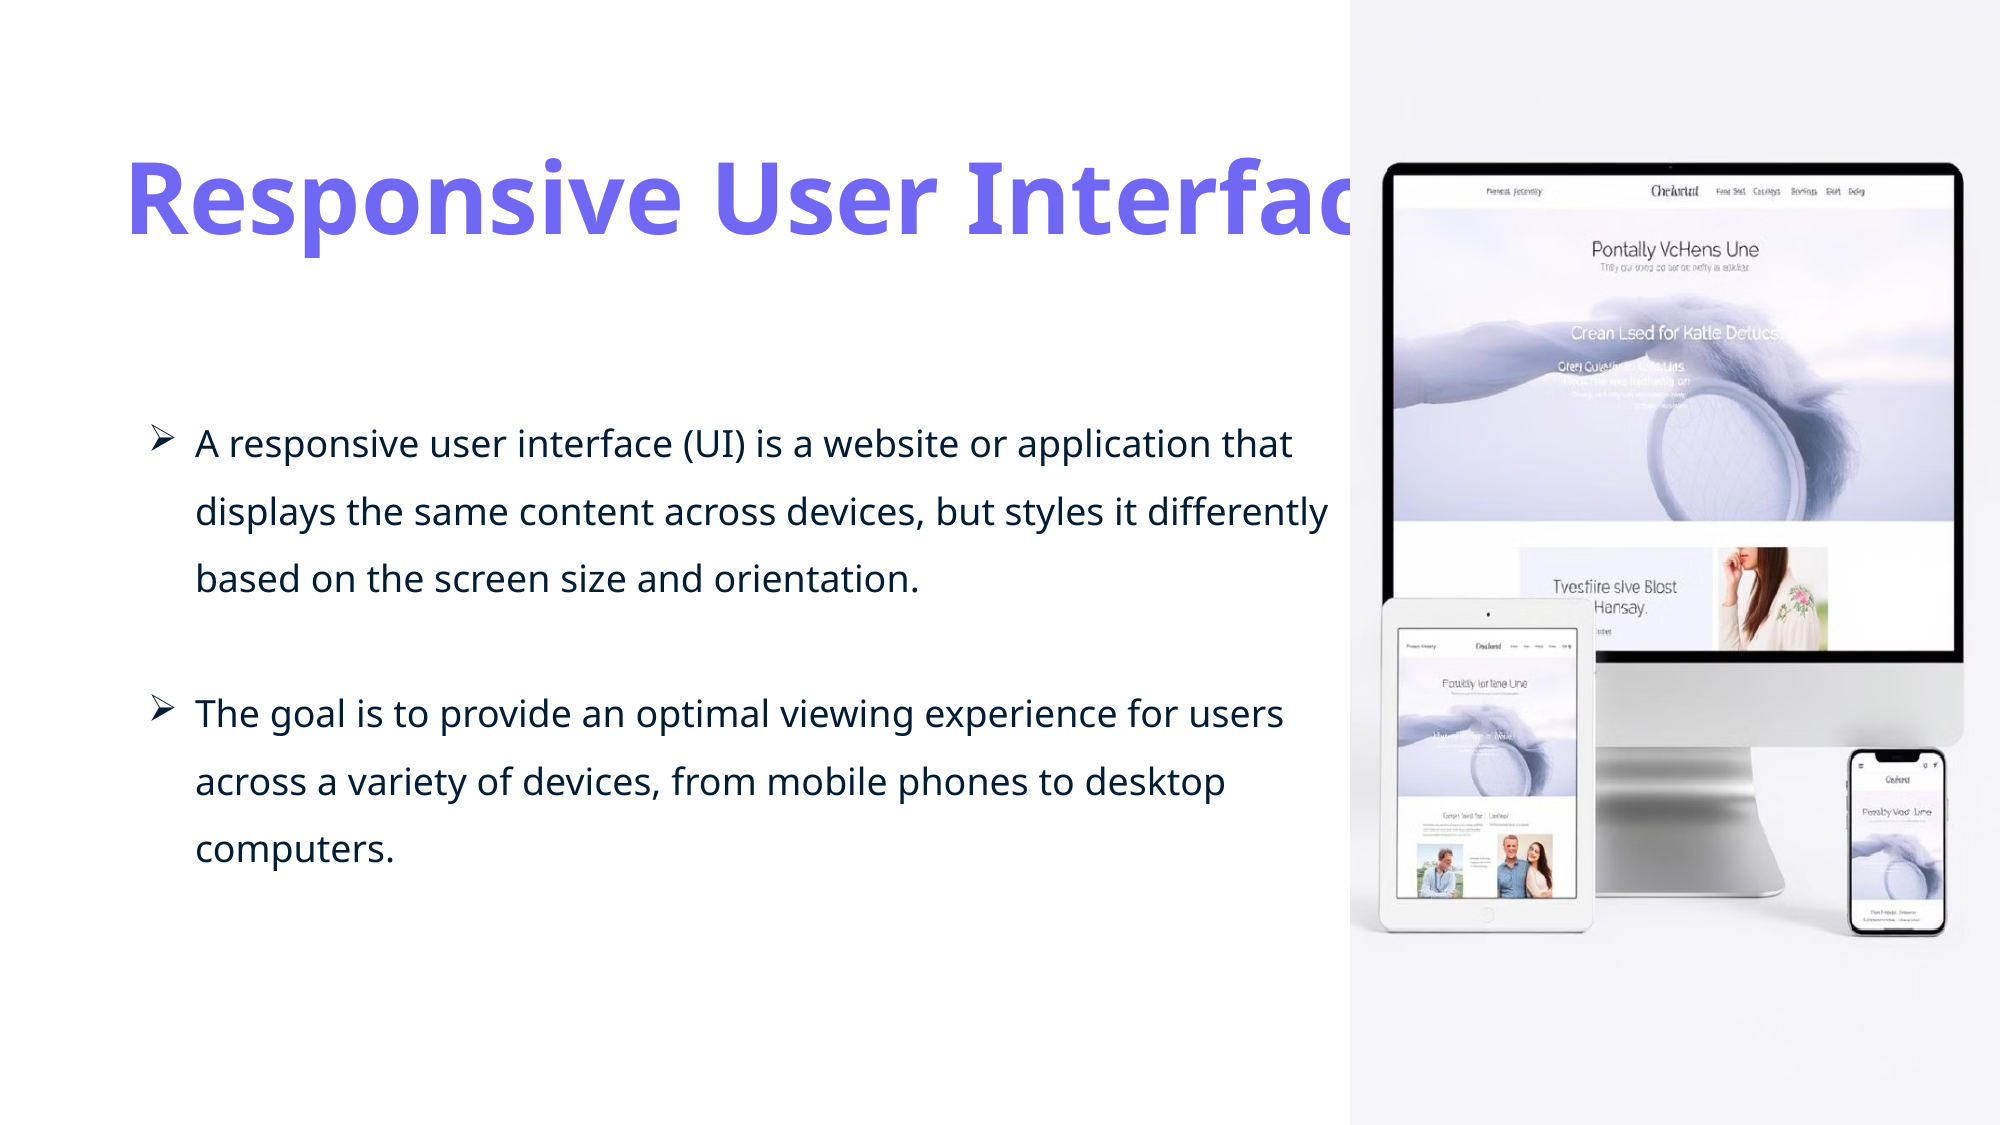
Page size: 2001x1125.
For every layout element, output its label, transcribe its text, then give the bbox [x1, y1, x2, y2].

text_box Responsive User Interface [108, 126, 1349, 262]
picture [1349, 0, 2000, 1125]
text_box A responsive user interface (UI) is a website or application that displays the same content across devices, but styles it differently based on the screen size and orientation. The goal is to provide an optimal viewing experience for users across a variety of devices, from mobile phones to desktop computers. [133, 390, 1349, 878]
